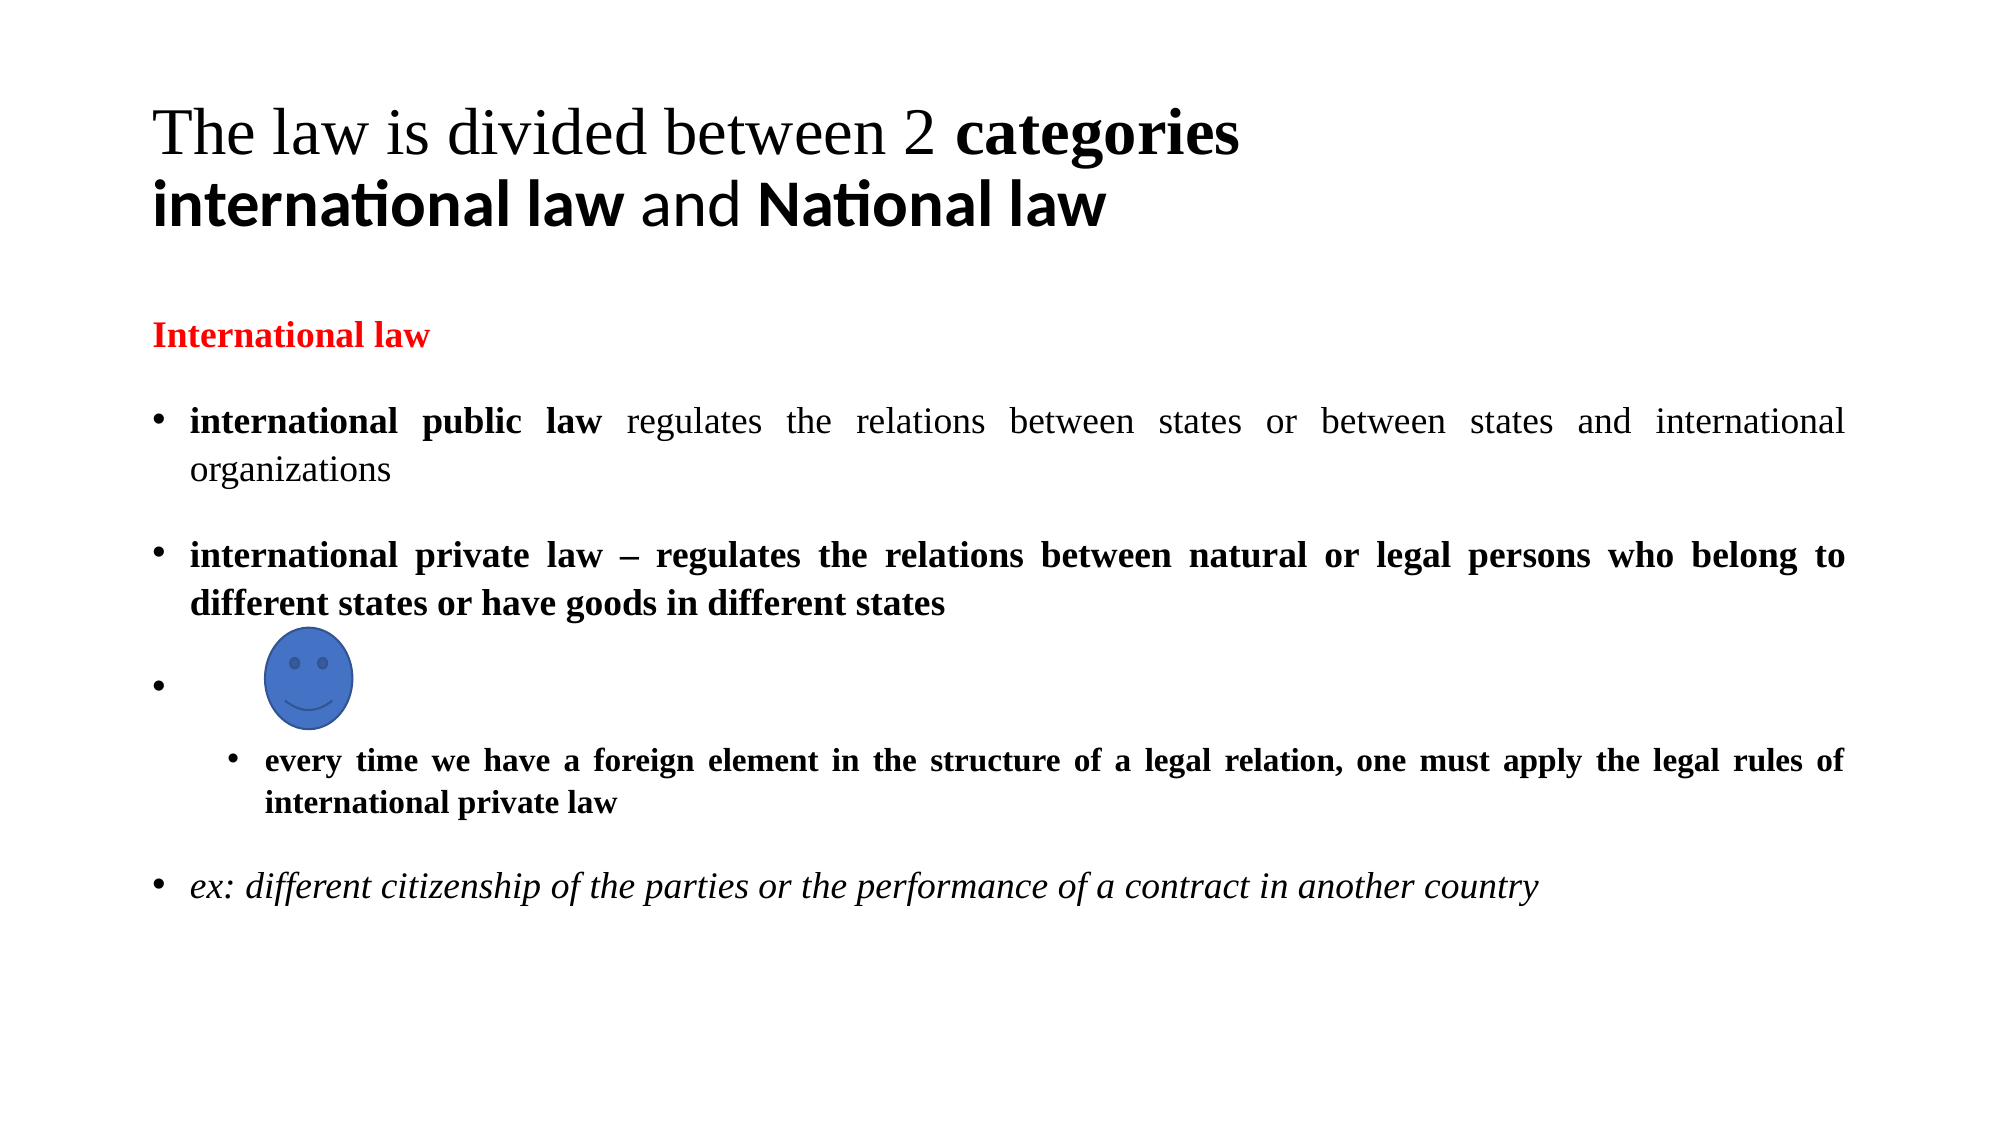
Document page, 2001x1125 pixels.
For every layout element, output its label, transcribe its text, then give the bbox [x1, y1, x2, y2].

title The law is divided between 2 categories international law and National law [137, 59, 1863, 278]
list International law international public law regulates the relations between states or between states and international organizations international private law – regulates the relations between natural or legal persons who belong to different states or have goods in different states every time we have a foreign element in the structure of a legal relation, one must apply the legal rules of international private law ex: different citizenship of the parties or the performance of a contract in another country [137, 299, 1863, 1014]
text_box [263, 626, 354, 731]
